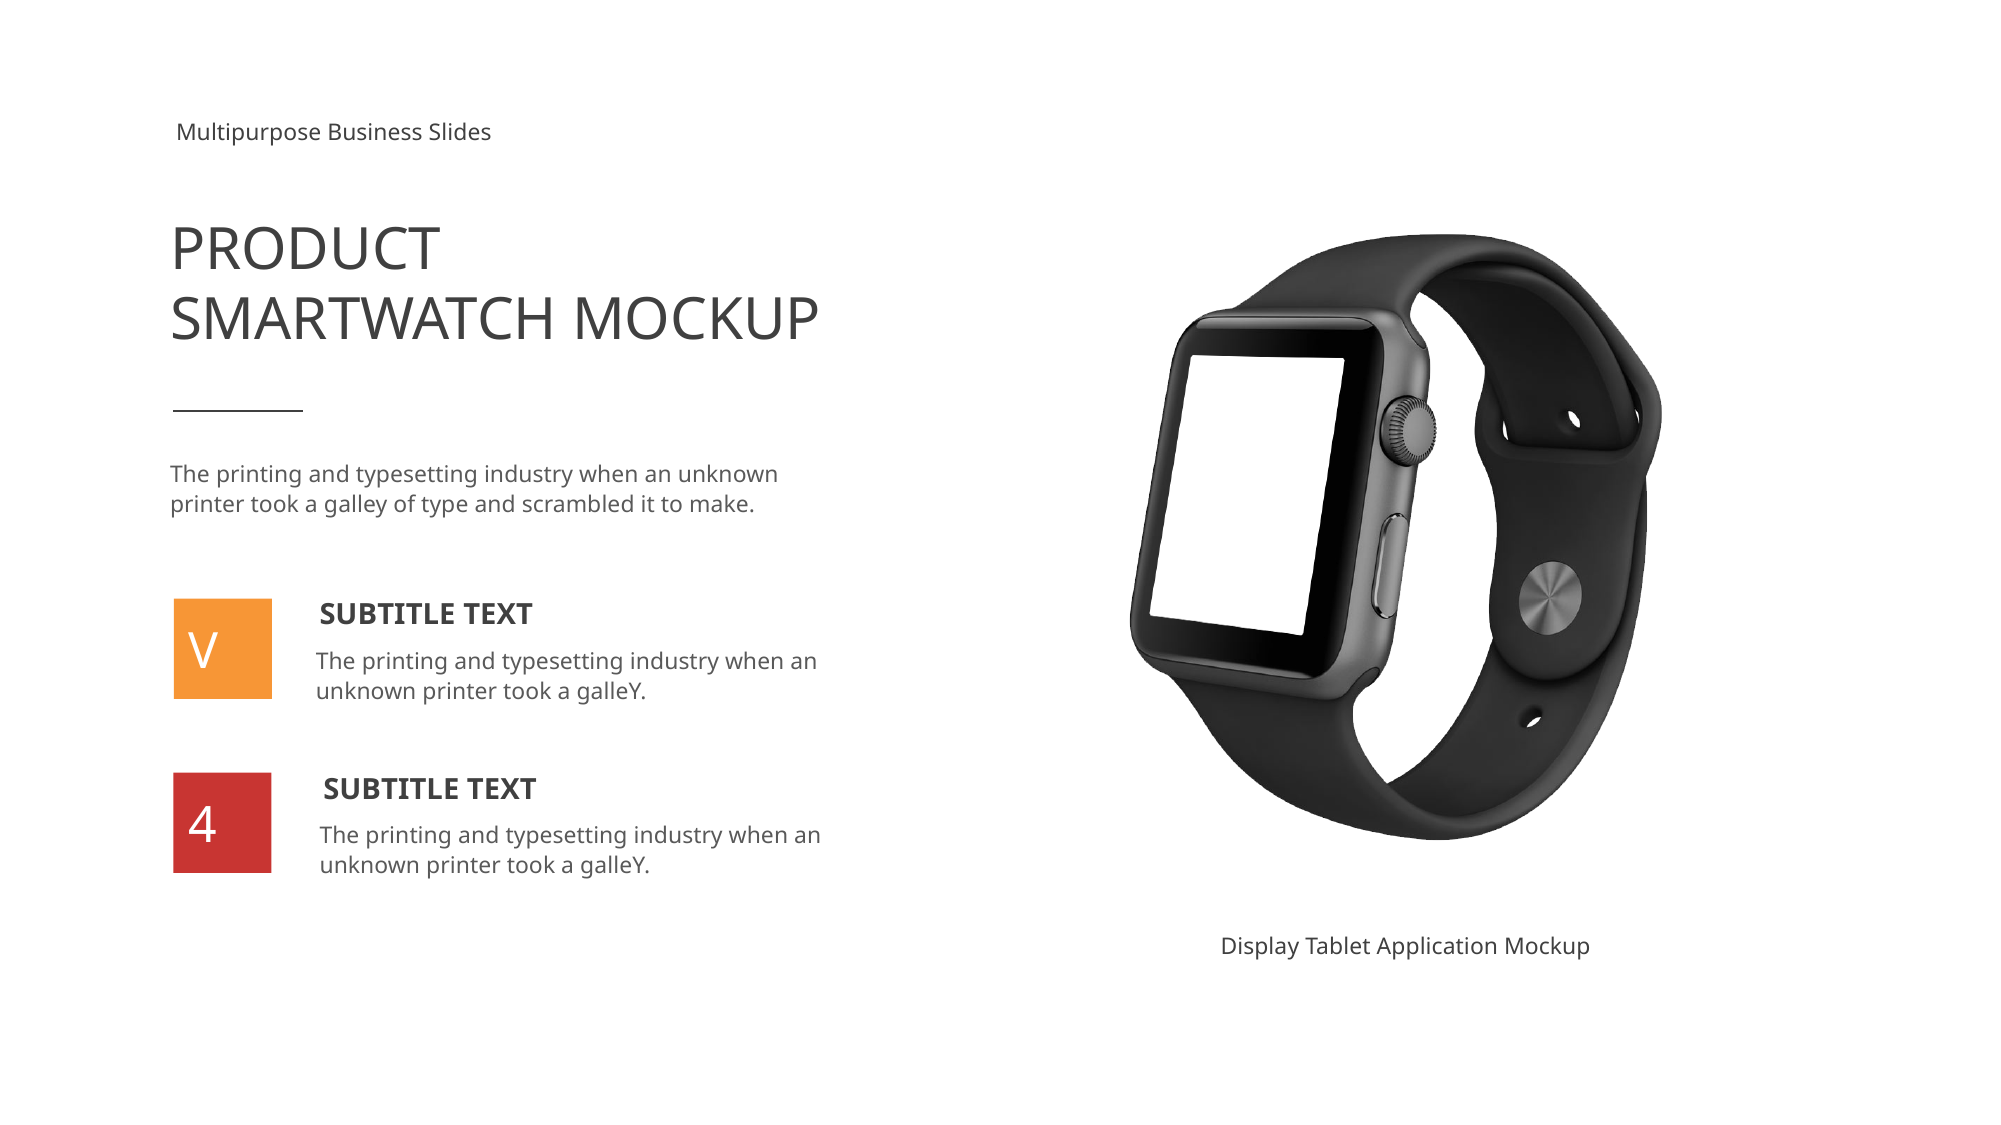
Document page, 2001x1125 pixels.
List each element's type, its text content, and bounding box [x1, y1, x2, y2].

picture [1061, 204, 1763, 906]
text_box PRODUCT SMARTWATCH MOCKUP [155, 204, 1061, 359]
text_box V [173, 598, 272, 700]
text_box The printing and typesetting industry when an unknown printer took a galleY. [304, 810, 912, 886]
text_box Multipurpose Business Slides [161, 101, 643, 153]
text_box Display Tablet Application Mockup [1165, 916, 1647, 967]
text_box SUBTITLE TEXT [304, 594, 568, 636]
text_box The printing and typesetting industry when an unknown printer took a galleY. [301, 636, 936, 712]
text_box The printing and typesetting industry when an unknown printer took a galley of type and scrambled it to make. [155, 449, 855, 525]
text_box 4 [173, 772, 272, 873]
text_box SUBTITLE TEXT [308, 769, 572, 813]
